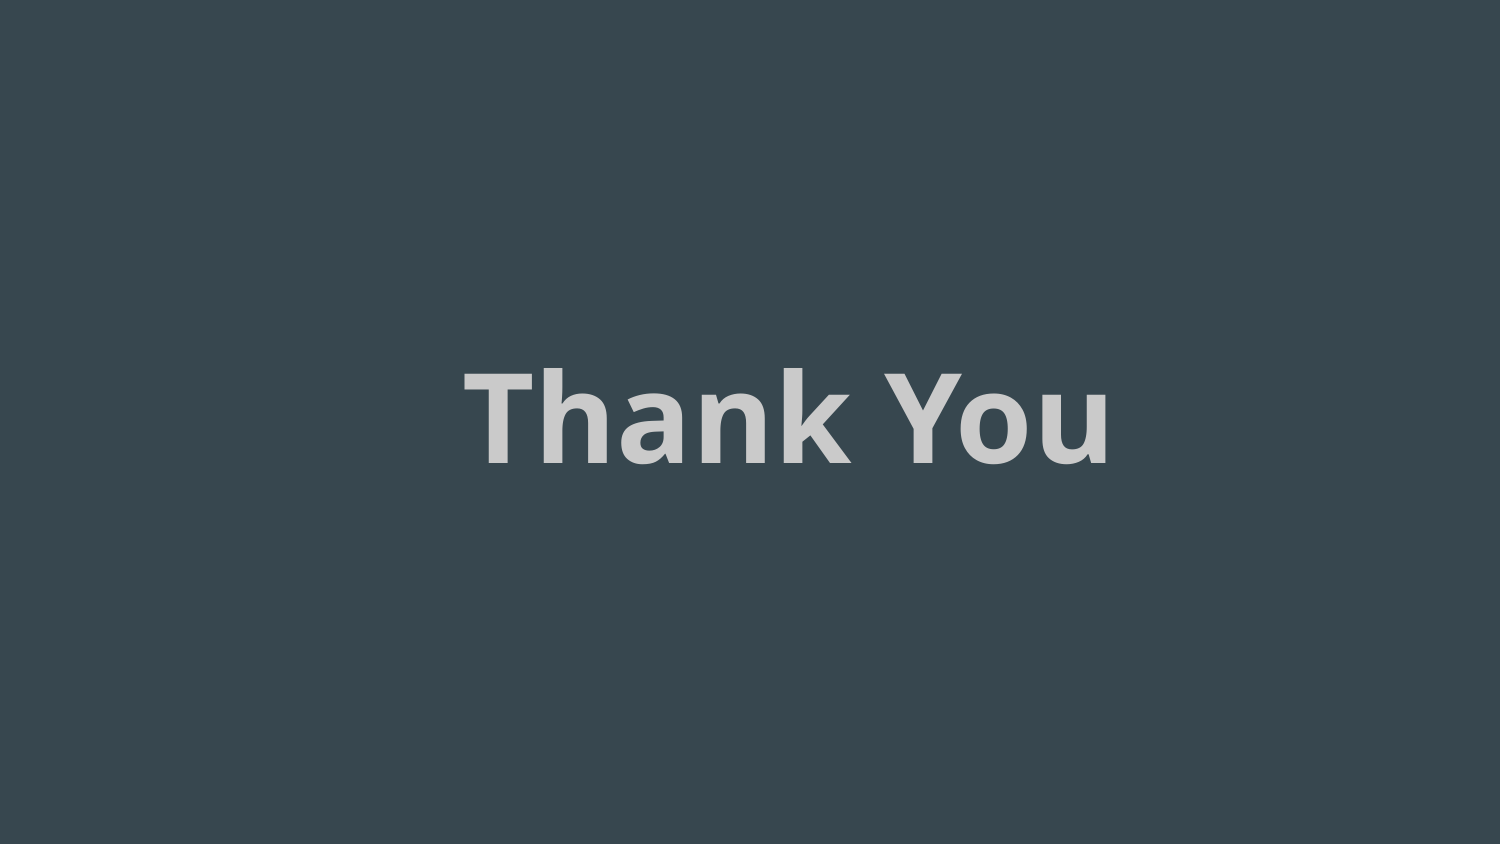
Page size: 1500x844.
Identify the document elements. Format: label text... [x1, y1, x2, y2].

list Thank You [447, 301, 1179, 476]
